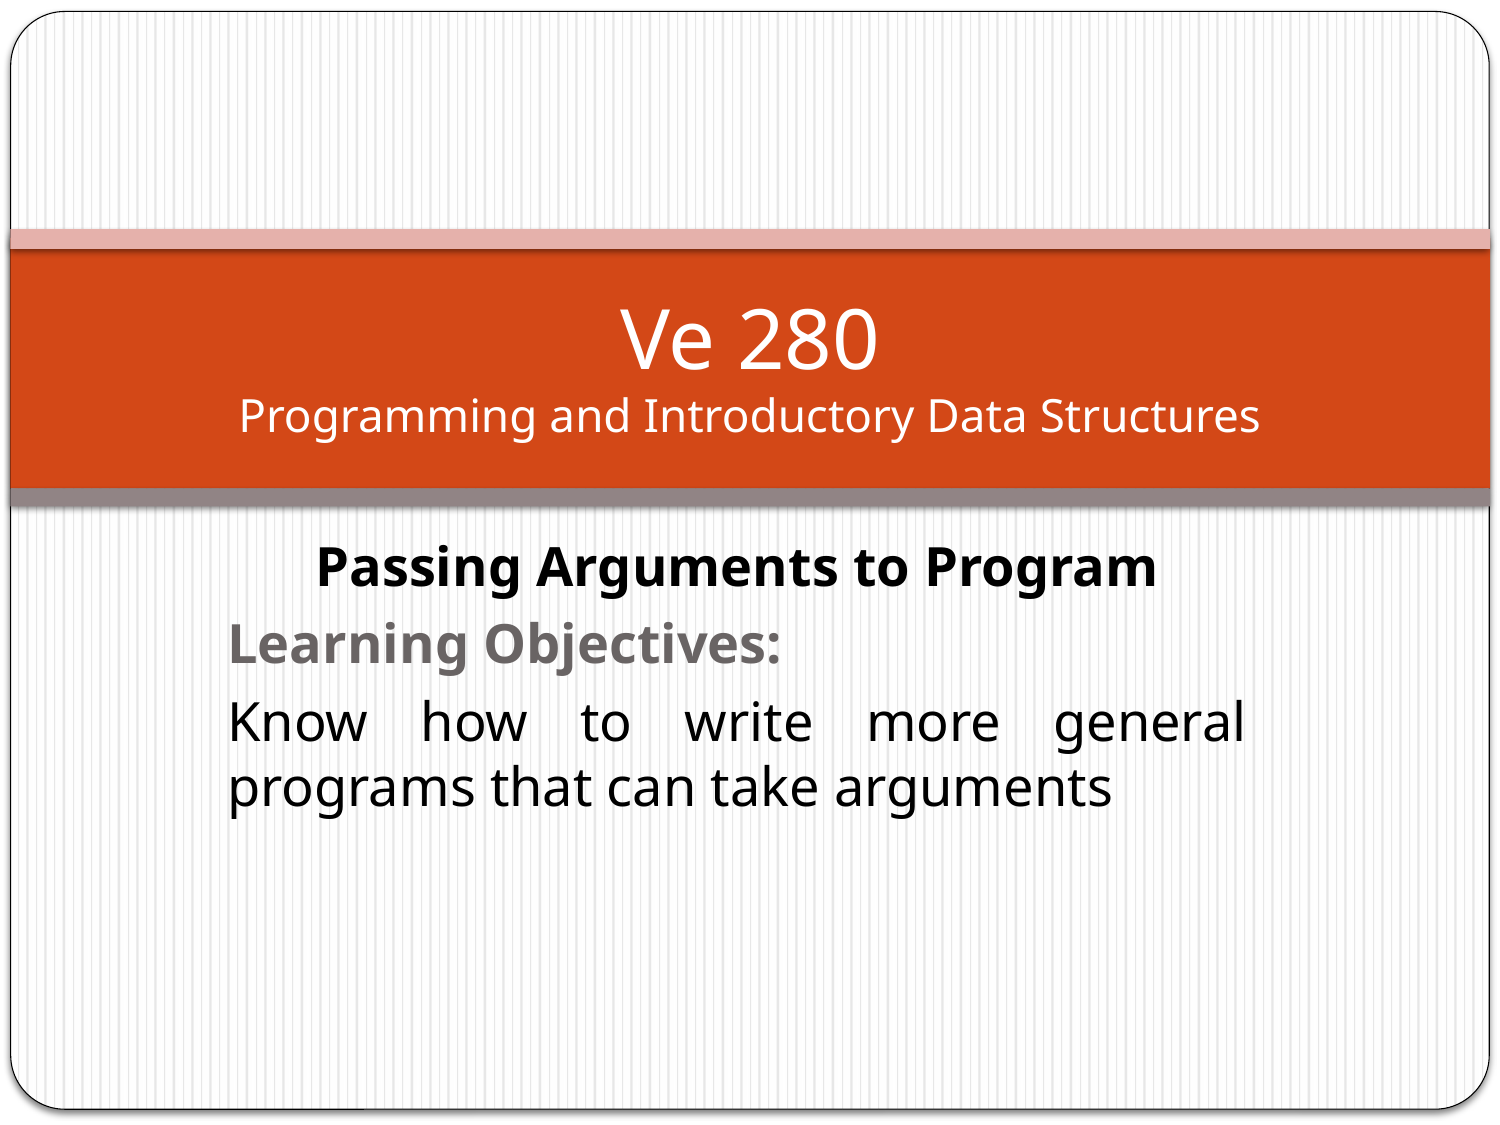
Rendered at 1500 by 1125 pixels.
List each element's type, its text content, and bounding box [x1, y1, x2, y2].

subtitle Passing Arguments to Program Learning Objectives: Know how to write more general programs that can take arguments [212, 525, 1263, 1125]
title Ve 280 Programming and Introductory Data Structures [75, 247, 1425, 489]
